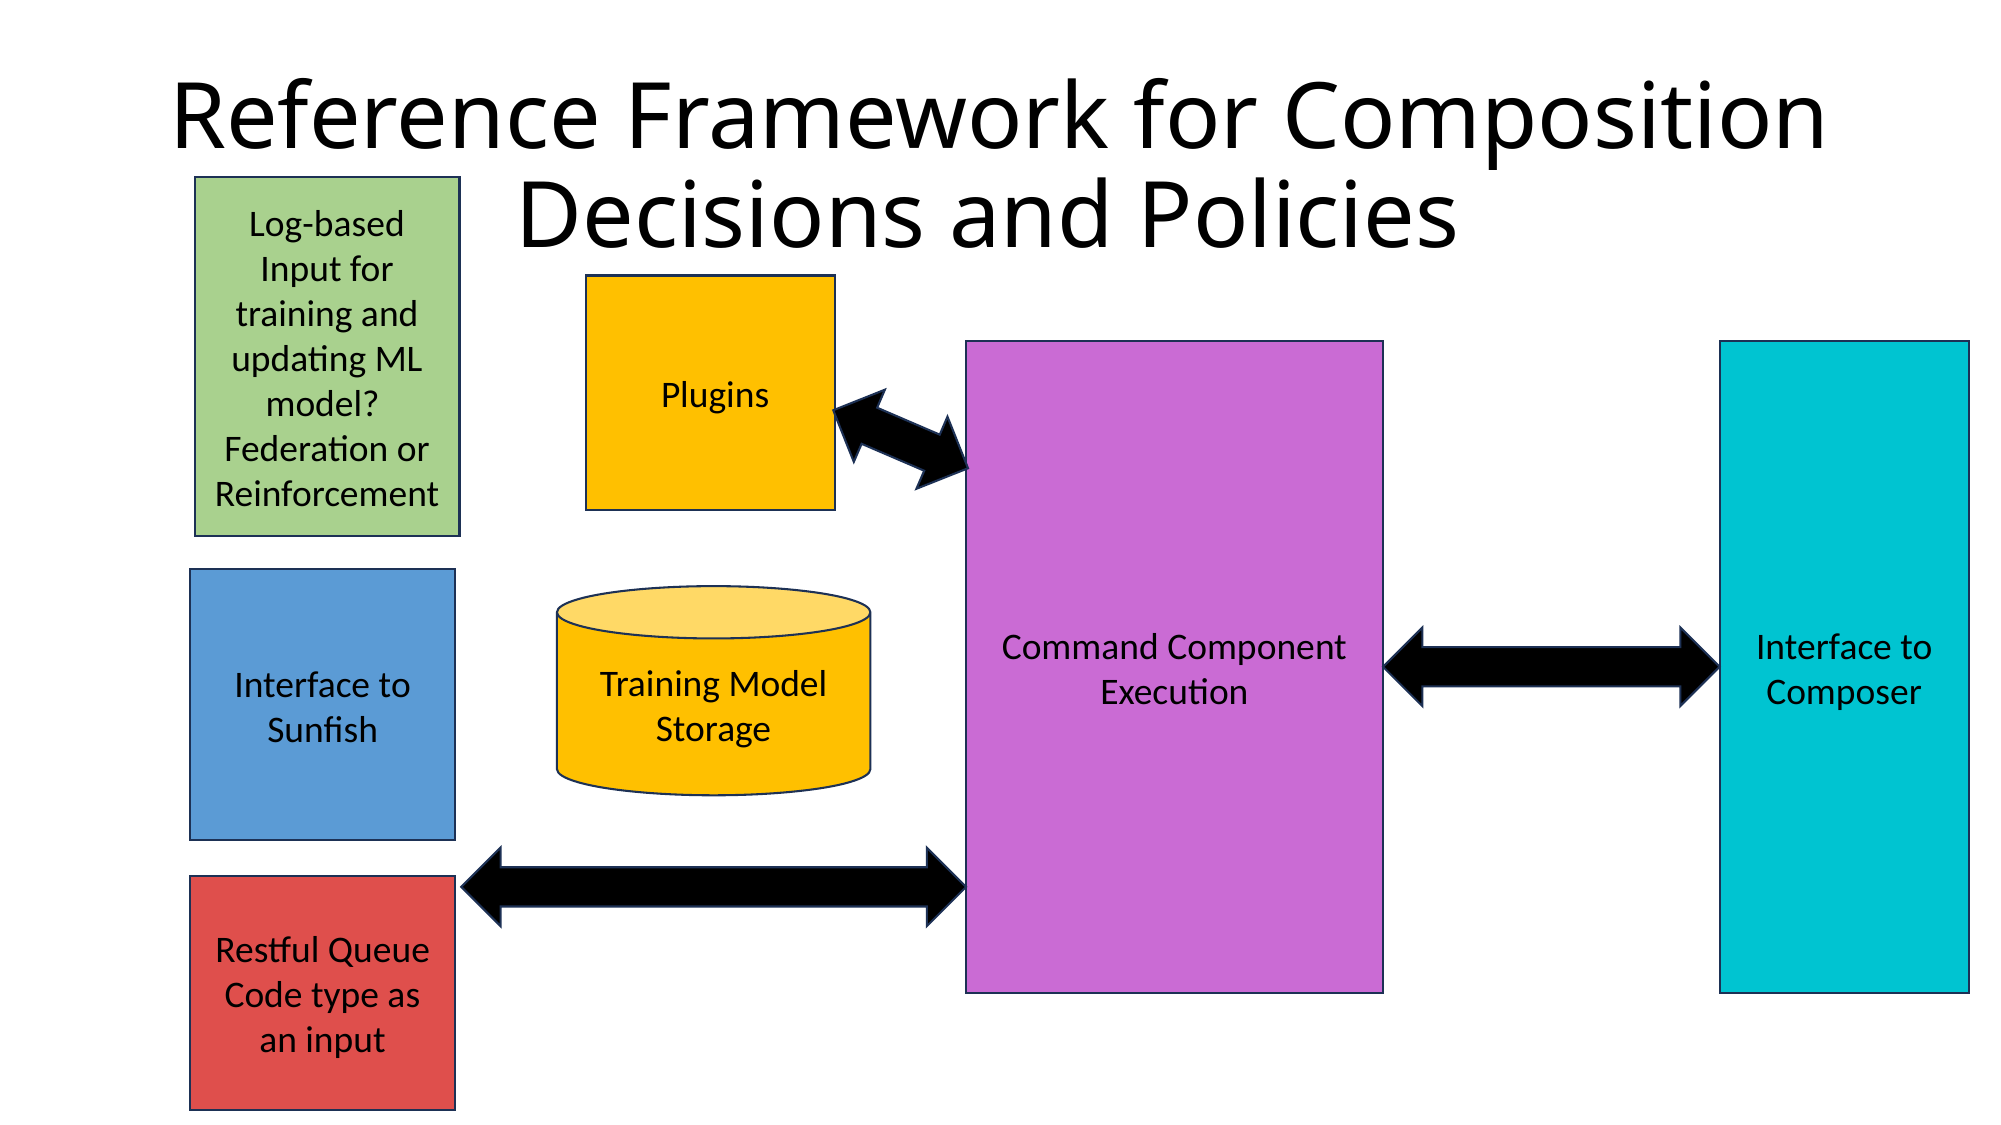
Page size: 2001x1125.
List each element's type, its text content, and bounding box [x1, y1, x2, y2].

text_box Interface to Composer [1719, 340, 1970, 994]
text_box [831, 387, 970, 491]
text_box Training Model Storage [555, 585, 872, 797]
text_box Log-based Input for training and updating ML model? Federation or Reinforcement [194, 176, 461, 537]
text_box [459, 845, 968, 929]
text_box Command Component Execution [965, 340, 1384, 994]
text_box Plugins [585, 274, 836, 511]
text_box [1381, 625, 1722, 709]
title Reference Framework for Composition Decisions and Policies [137, 59, 1863, 278]
text_box Restful Queue Code type as an input [189, 875, 456, 1111]
text_box Interface to Sunfish [189, 568, 456, 841]
